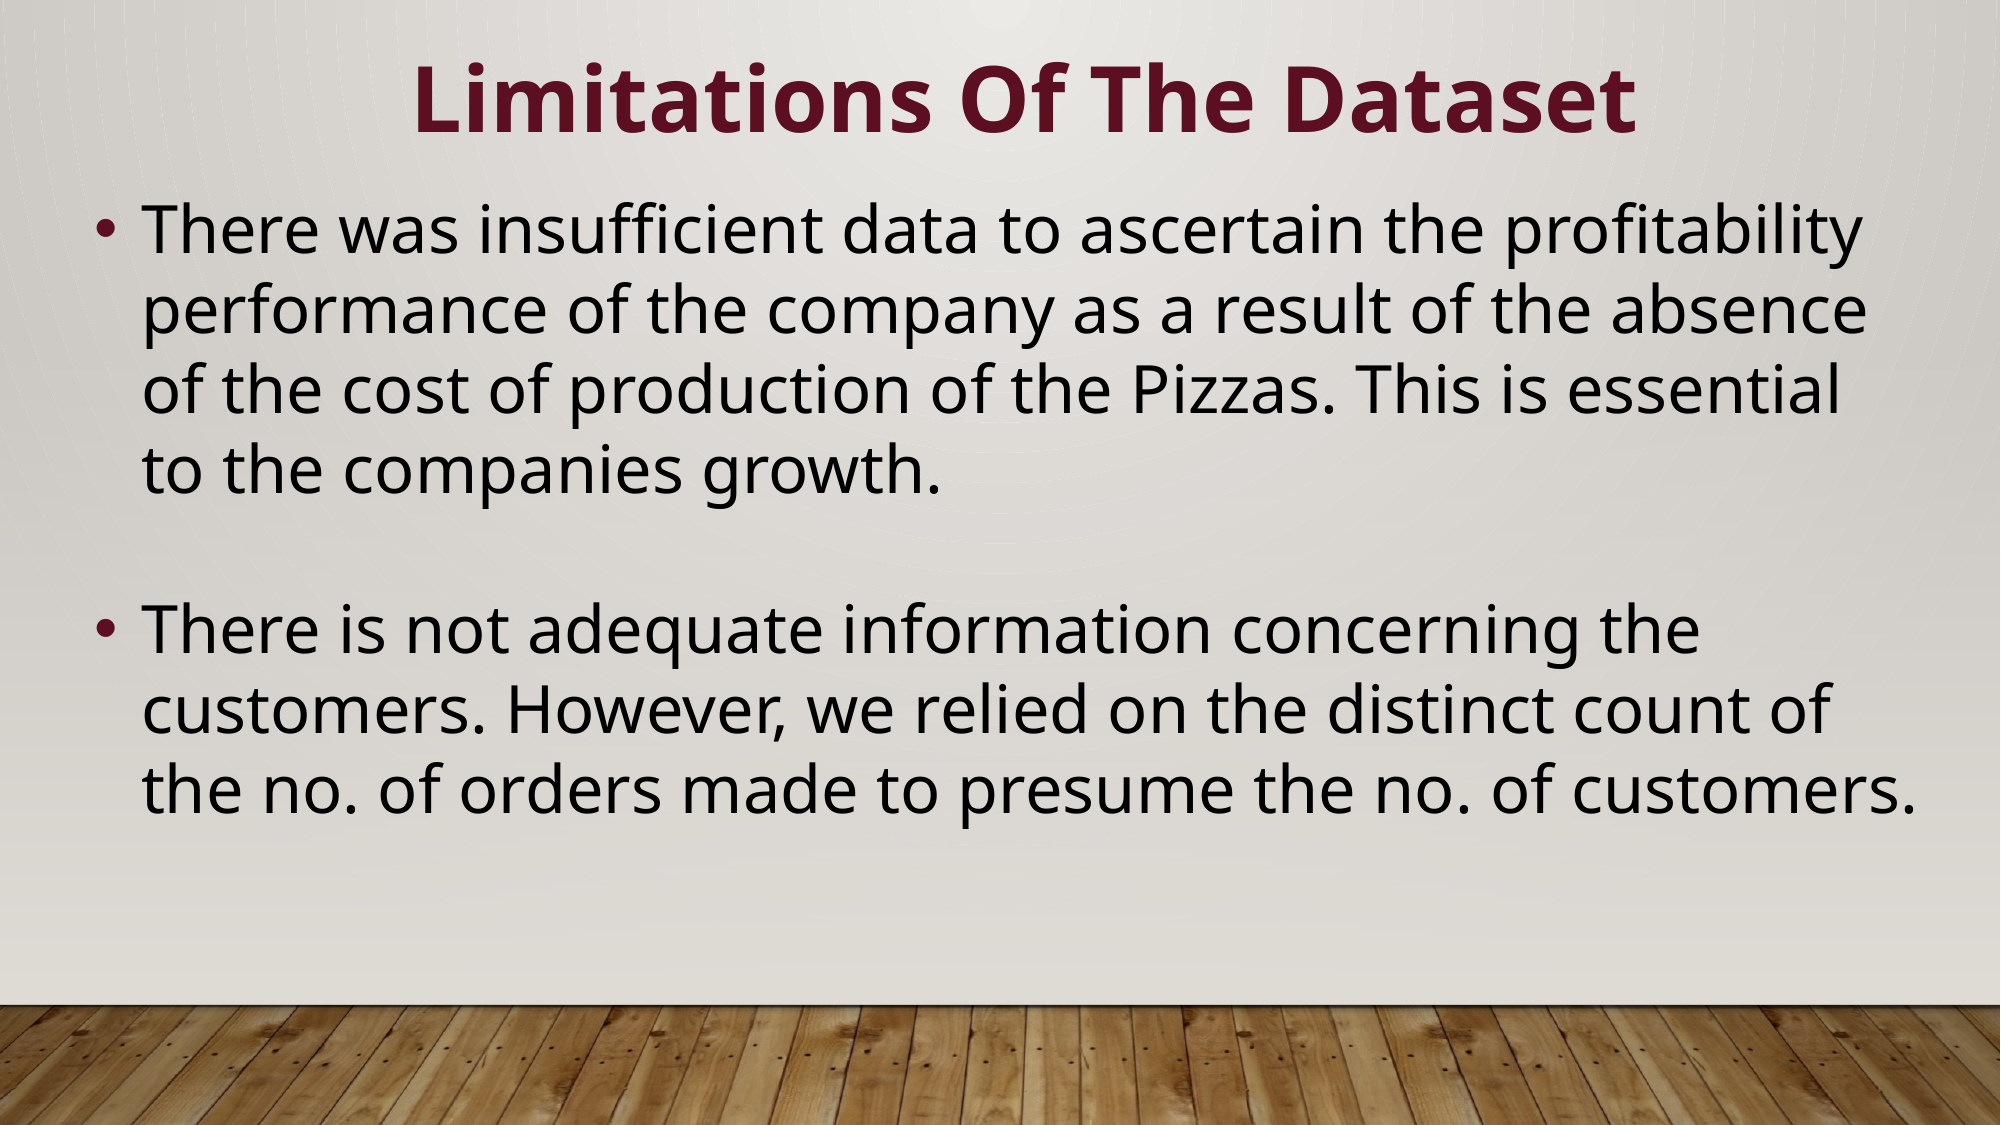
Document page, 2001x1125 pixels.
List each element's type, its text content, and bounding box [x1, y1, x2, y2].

text_box Limitations Of The Dataset [395, 32, 1706, 158]
picture [0, 1005, 2000, 1125]
text_box There was insufficient data to ascertain the profitability performance of the company as a result of the absence of the cost of production of the Pizzas. This is essential to the companies growth. There is not adequate information concerning the customers. However, we relied on the distinct count of the no. of orders made to presume the no. of customers. [79, 179, 1939, 835]
